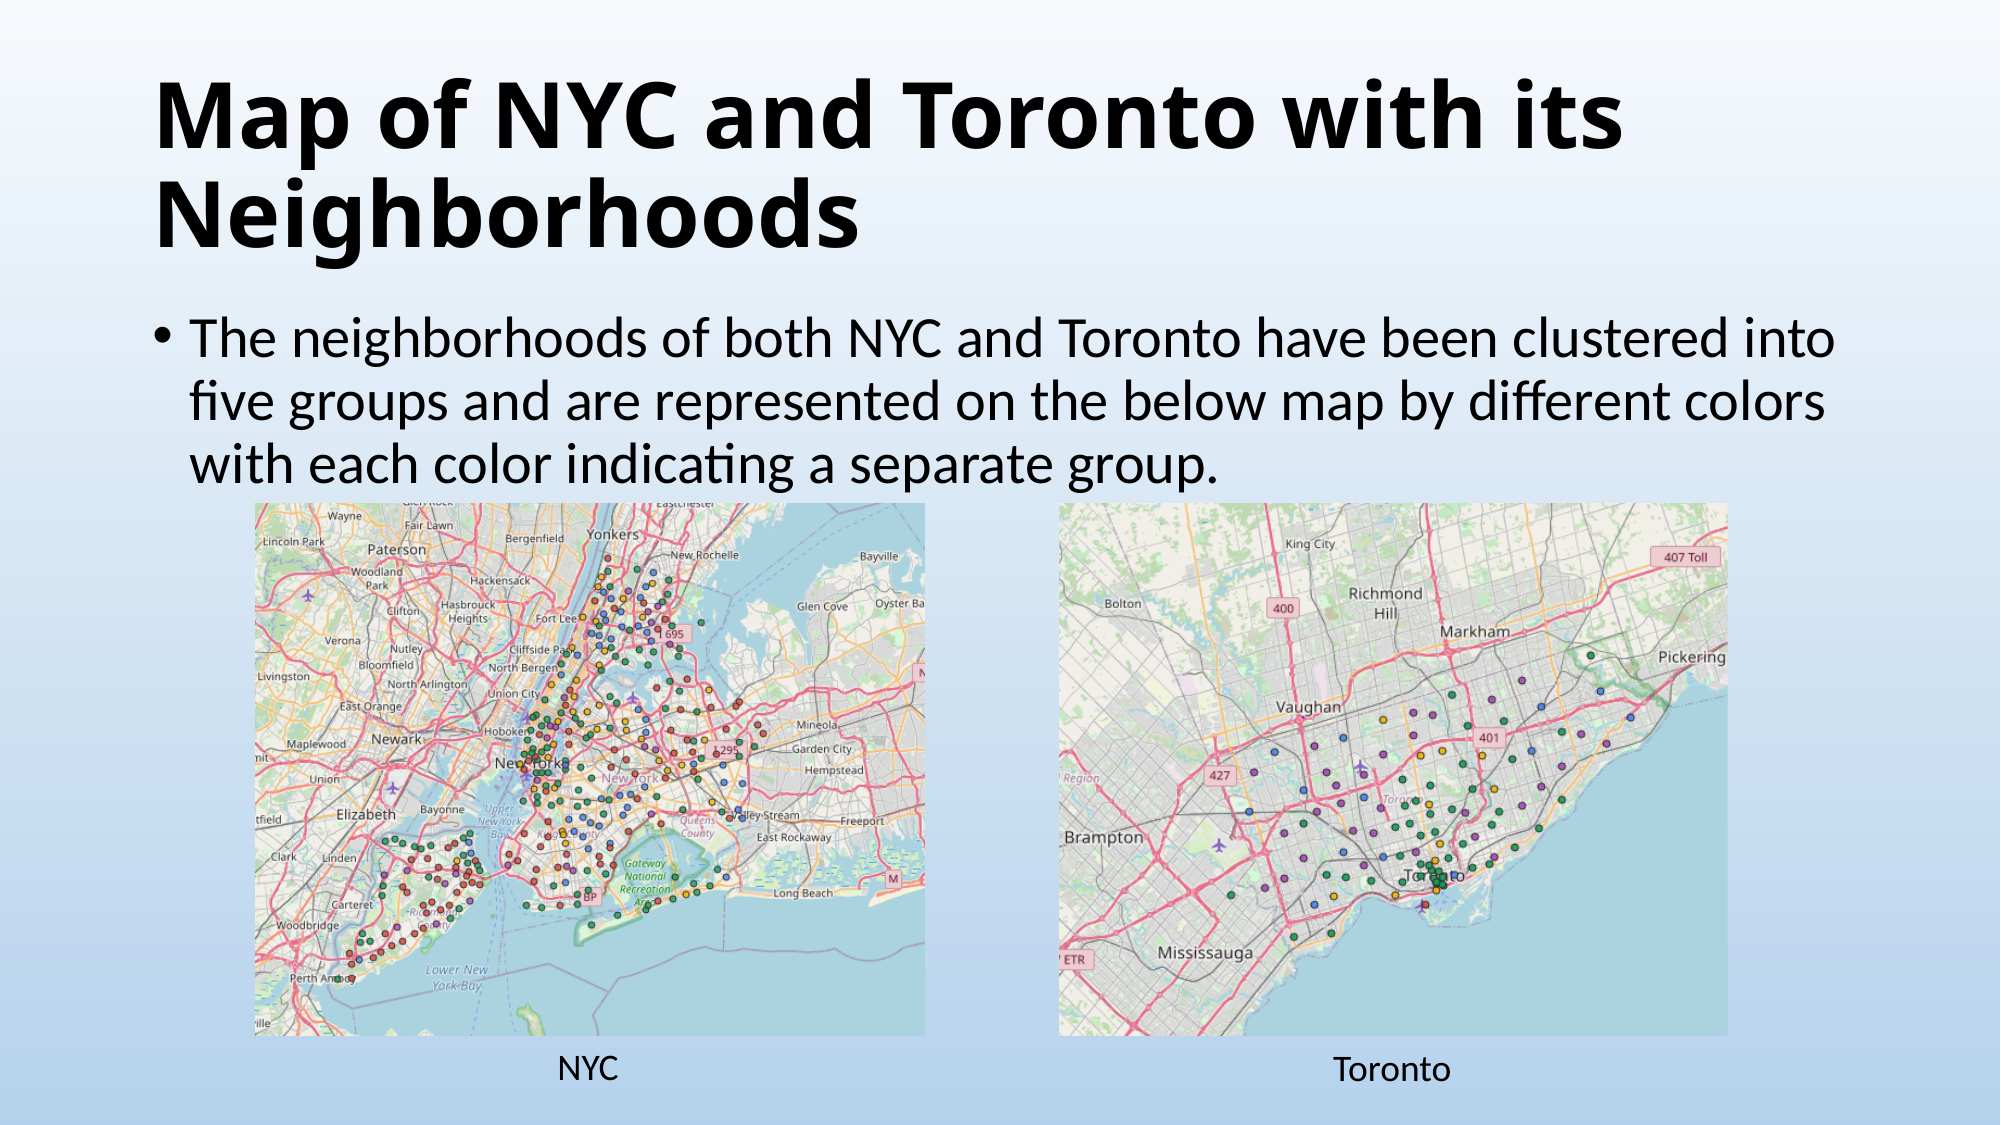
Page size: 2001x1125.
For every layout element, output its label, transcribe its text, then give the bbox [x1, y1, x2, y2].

text_box NYC [542, 1036, 637, 1096]
picture [255, 503, 925, 1036]
text_box Toronto [1318, 1037, 1469, 1097]
title Map of NYC and Toronto with its Neighborhoods [137, 59, 1863, 278]
list The neighborhoods of both NYC and Toronto have been clustered into five groups and are represented on the below map by different colors with each color indicating a separate group. [137, 299, 1863, 1014]
picture [1059, 503, 1728, 1036]
